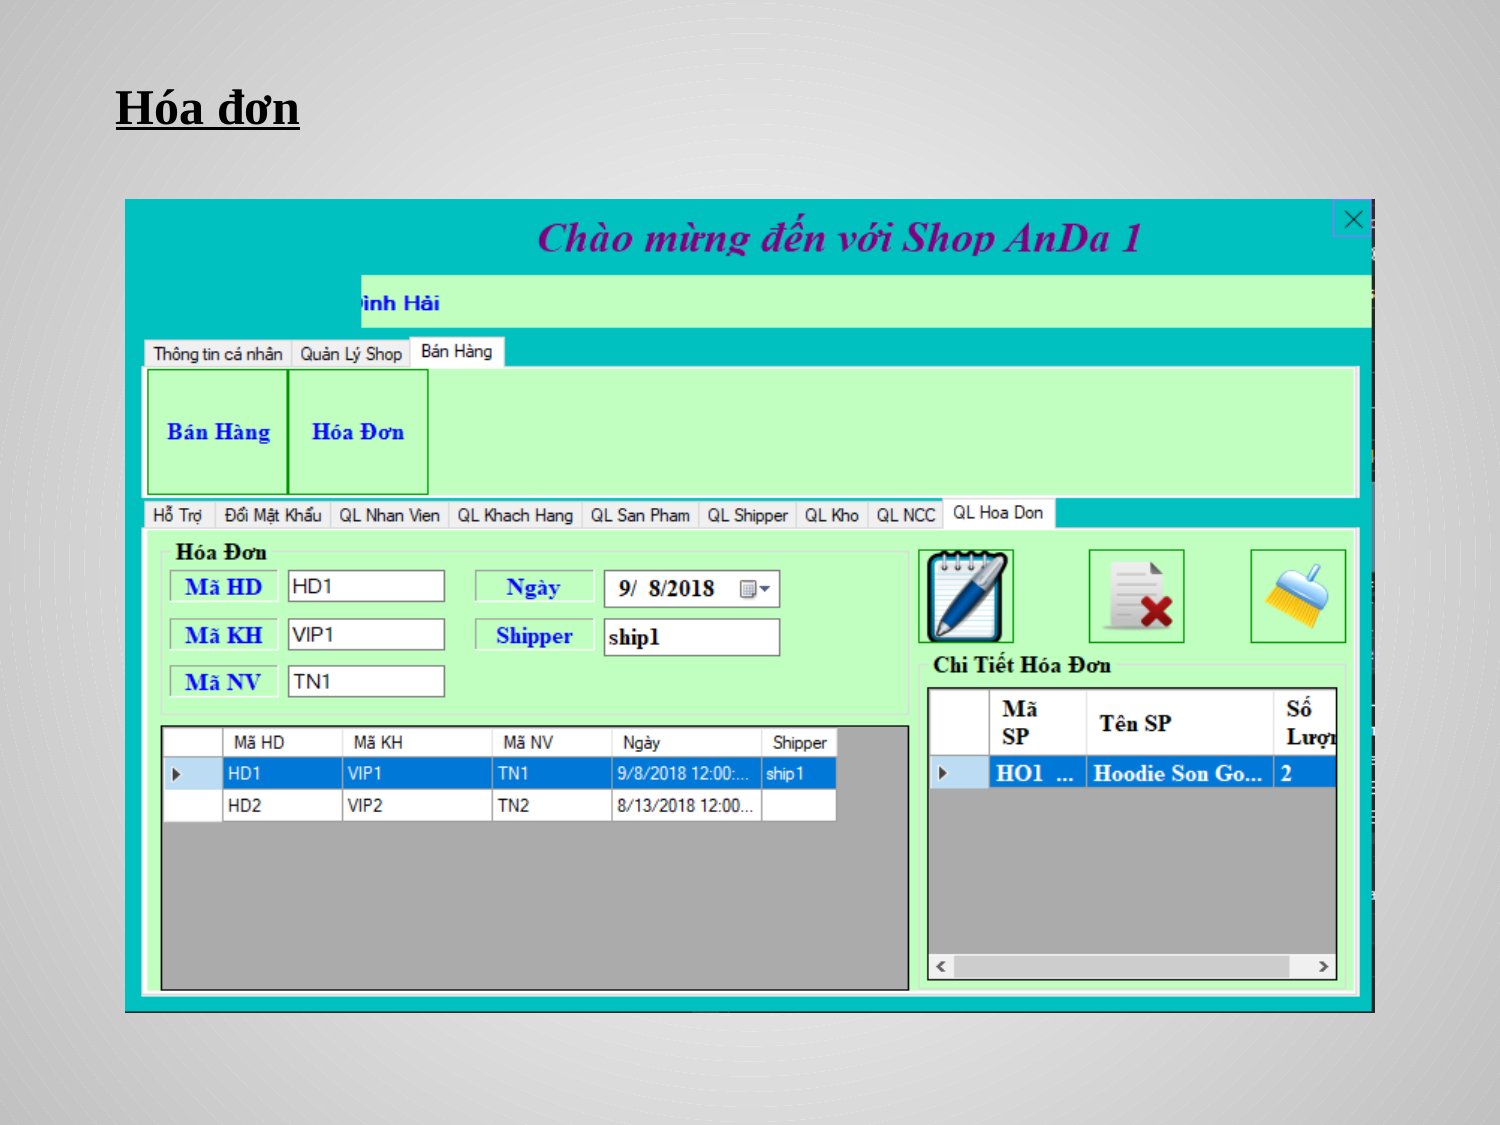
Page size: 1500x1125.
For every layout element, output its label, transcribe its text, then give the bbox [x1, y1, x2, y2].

picture [124, 199, 1376, 1013]
text_box Hóa đơn [101, 62, 316, 142]
